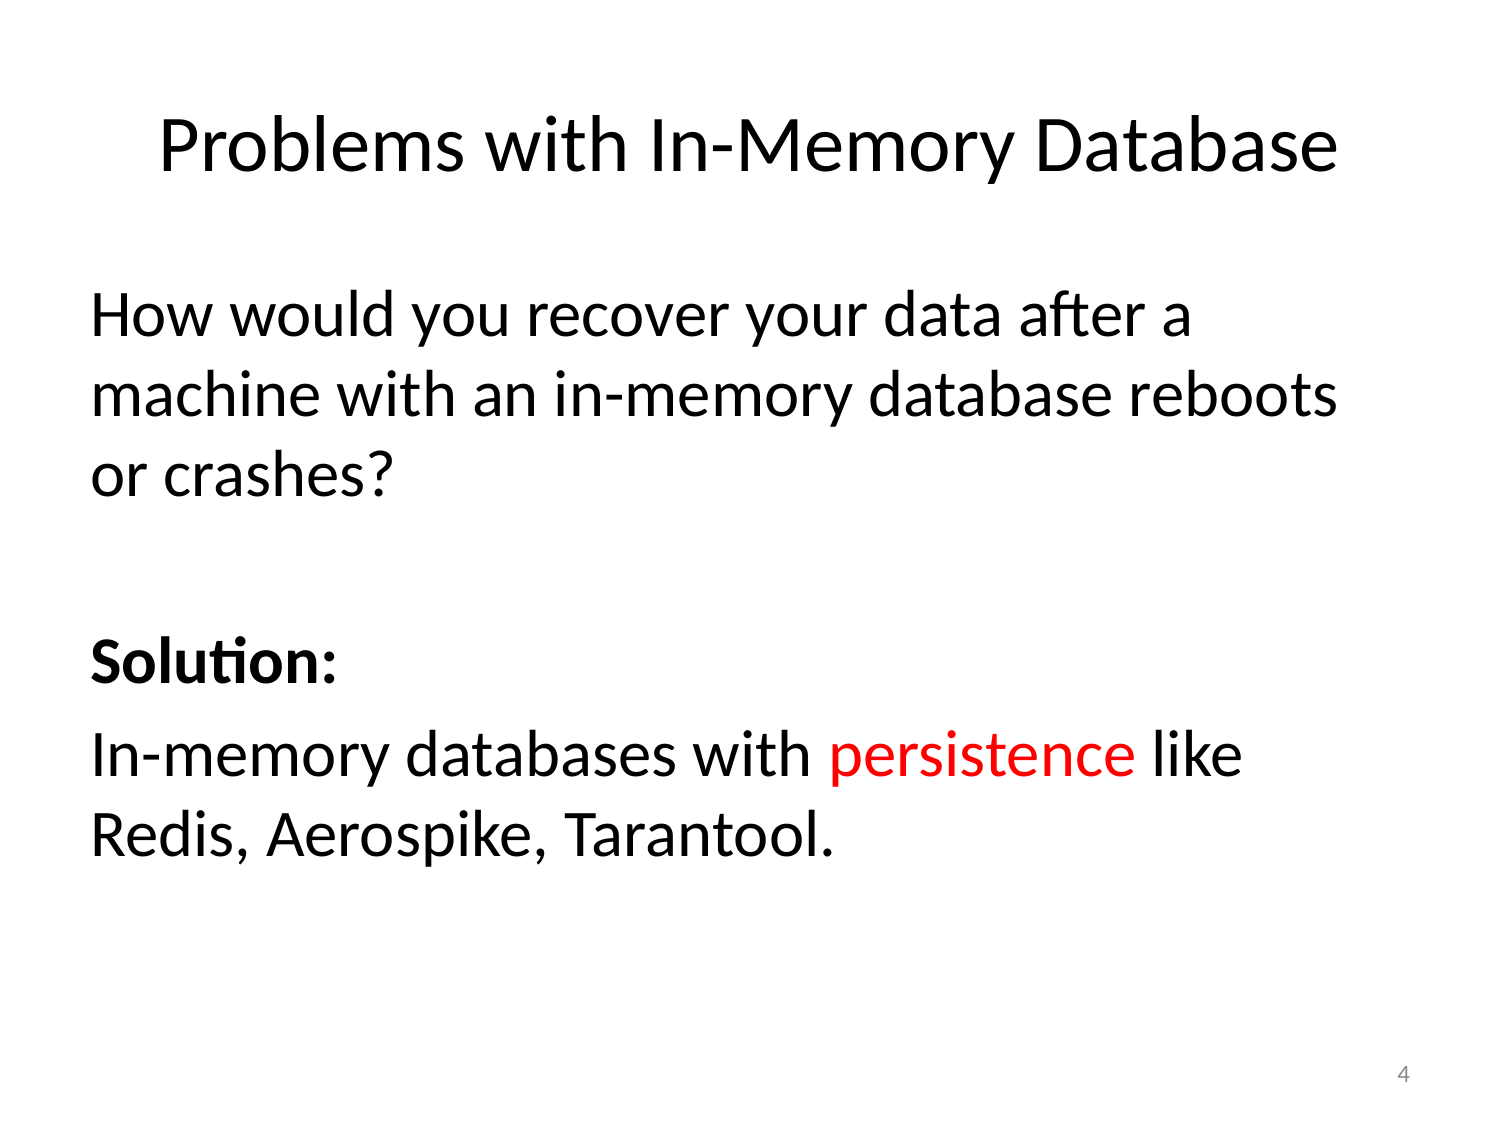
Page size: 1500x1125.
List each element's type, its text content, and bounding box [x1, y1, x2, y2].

list How would you recover your data after a machine with an in-memory database reboots or crashes? Solution: In-memory databases with persistence like Redis, Aerospike, Tarantool. [75, 262, 1425, 1005]
title Problems with In-Memory Database [75, 45, 1425, 233]
slide_number 4 [1074, 1042, 1425, 1103]
